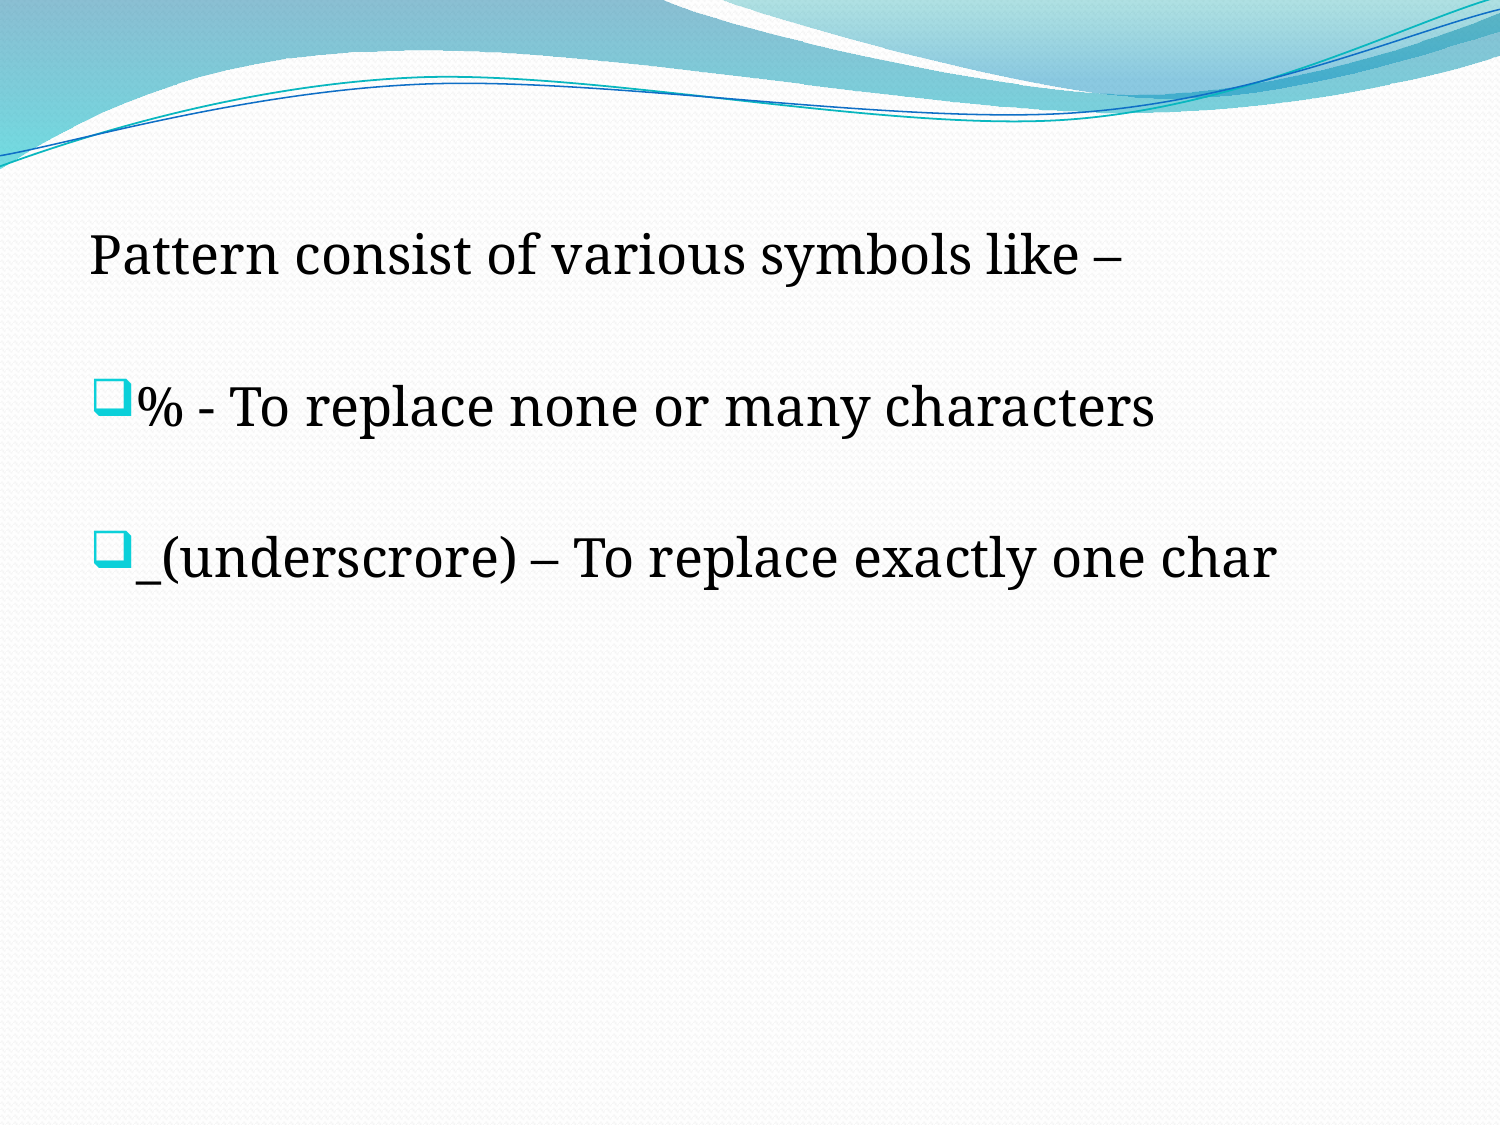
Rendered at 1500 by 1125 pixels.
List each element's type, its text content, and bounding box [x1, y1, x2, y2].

list Pattern consist of various symbols like – % - To replace none or many characters _(underscrore) – To replace exactly one char [75, 137, 1425, 1038]
